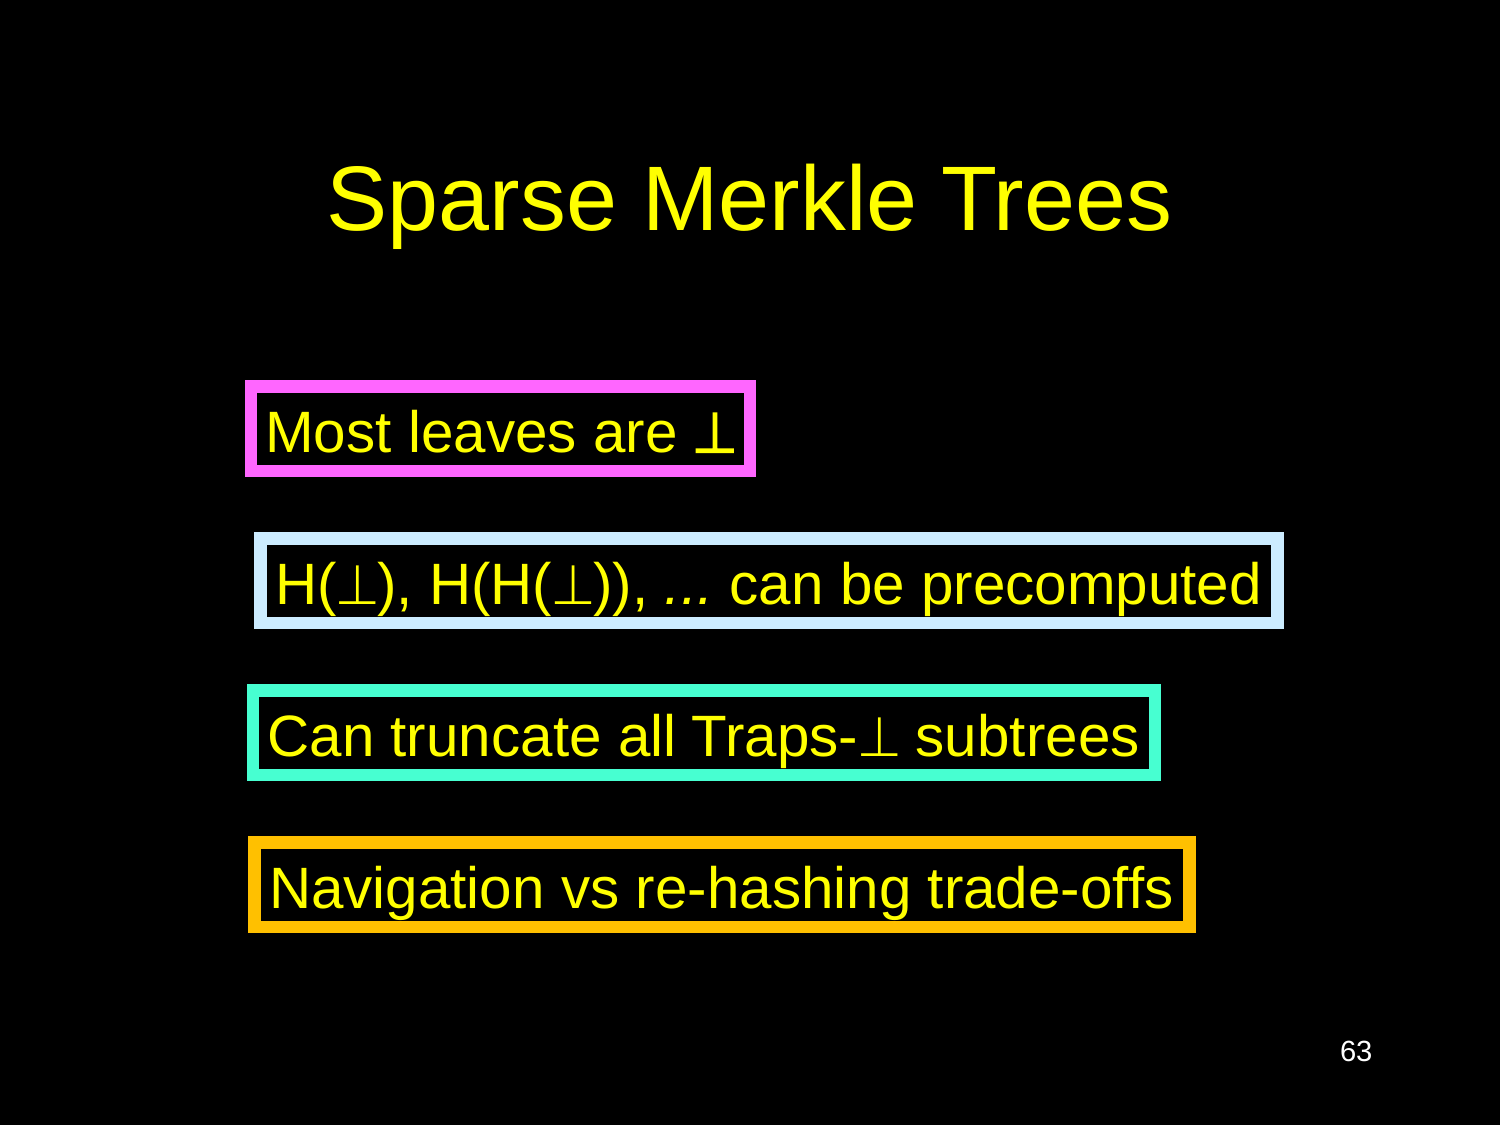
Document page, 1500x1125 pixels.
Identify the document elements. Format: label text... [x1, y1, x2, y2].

text_box Most leaves are  [250, 386, 751, 472]
text_box H(), H(H()), ... can be precomputed [260, 538, 1278, 624]
title Sparse Merkle Trees [112, 99, 1388, 288]
text_box Can truncate all Traps- subtrees [252, 690, 1156, 776]
slide_number 63 [1074, 1024, 1388, 1101]
text_box Navigation vs re-hashing trade-offs [254, 842, 1190, 928]
